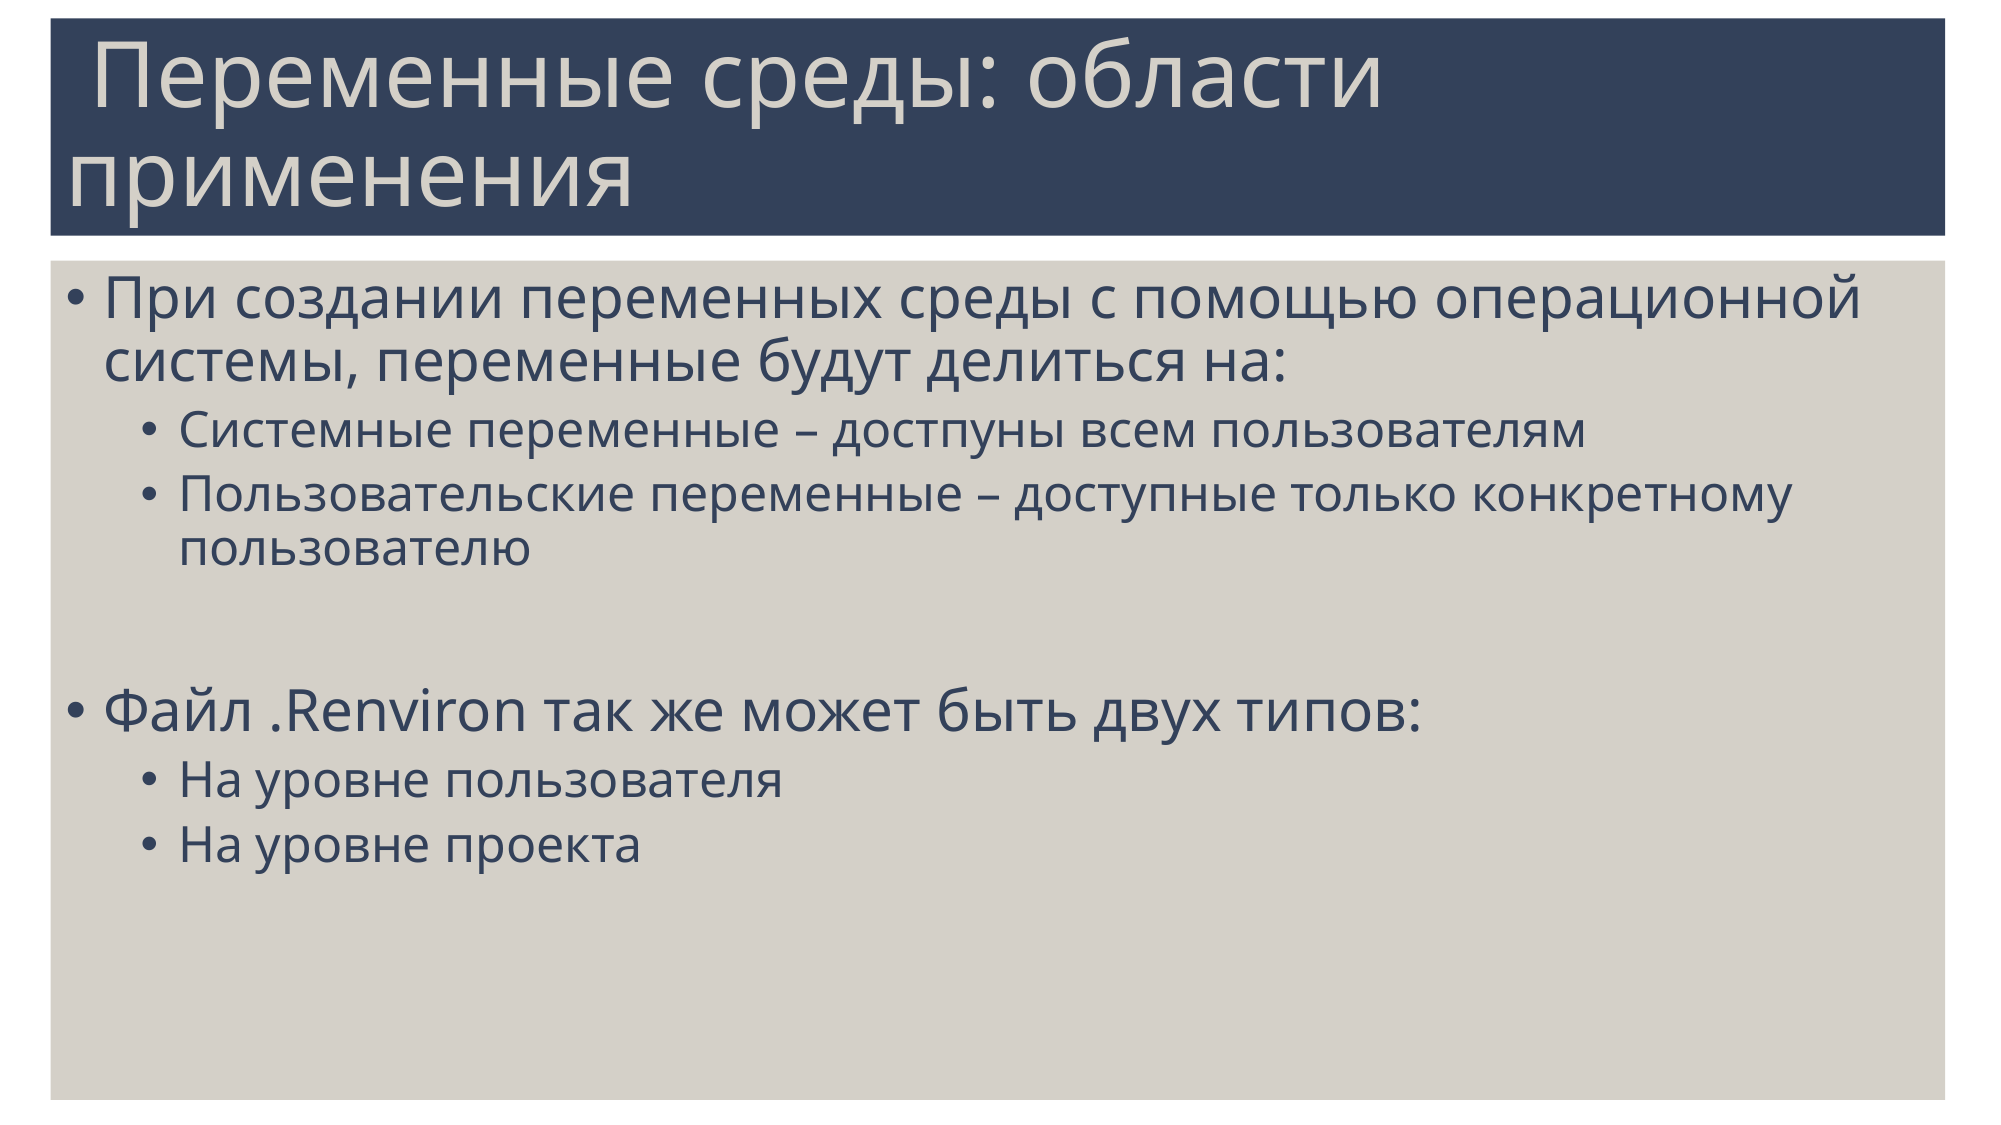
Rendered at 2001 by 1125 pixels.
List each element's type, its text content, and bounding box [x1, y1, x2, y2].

list При создании переменных среды с помощью операционной системы, переменные будут делиться на: Системные переменные – достпуны всем пользователям Пользовательские переменные – доступные только конкретному пользователю Файл .Renviron так же может быть двух типов: На уровне пользователя На уровне проекта [50, 260, 1946, 1100]
title Переменные среды: области применения [50, 18, 1946, 236]
